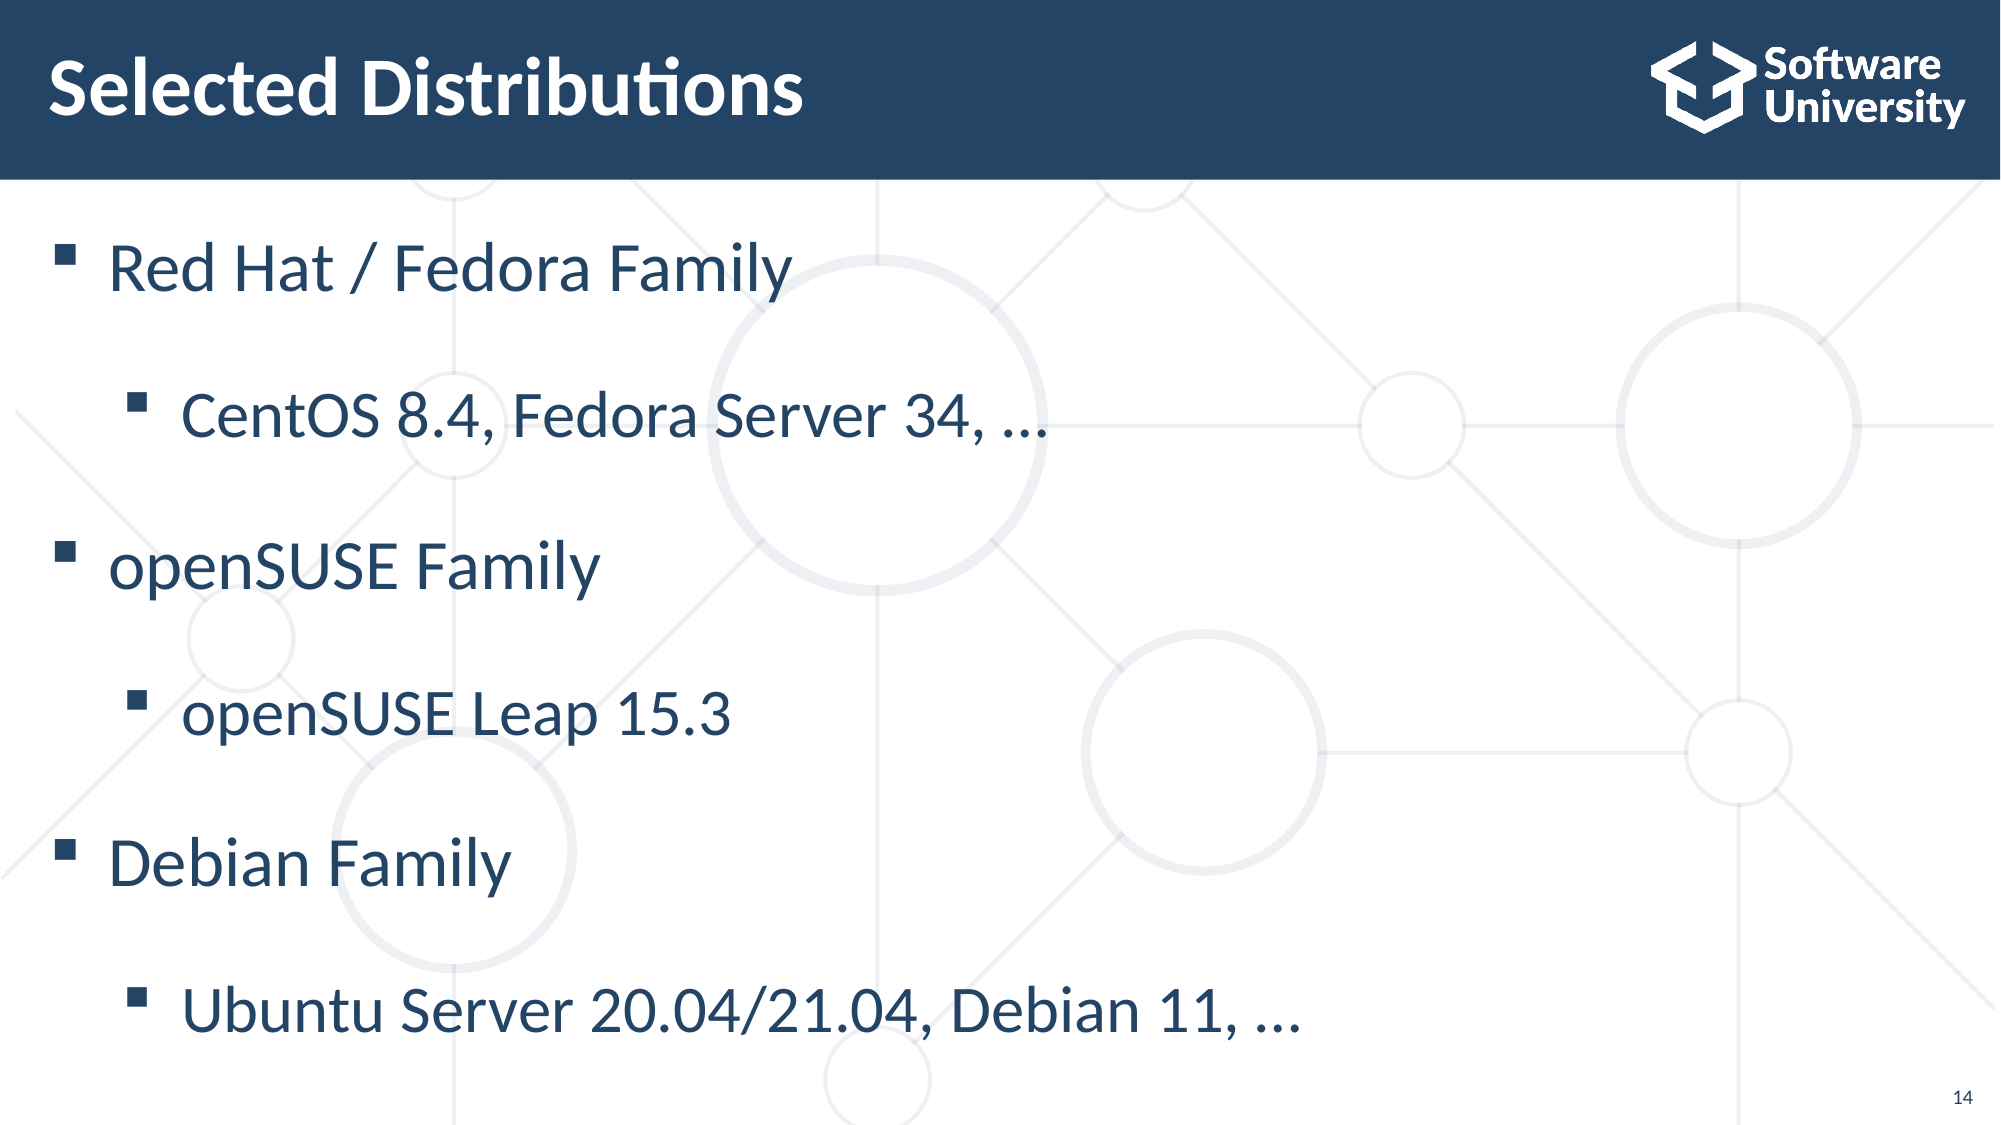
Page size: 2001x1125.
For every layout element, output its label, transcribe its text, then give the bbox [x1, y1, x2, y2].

list Red Hat / Fedora Family CentOS 8.4, Fedora Server 34, … openSUSE Family openSUSE Leap 15.3 Debian Family Ubuntu Server 20.04/21.04, Debian 11, … [31, 172, 1968, 1103]
picture [1651, 41, 1966, 134]
slide_number 14 [1927, 1067, 1989, 1117]
title Selected Distributions [31, 16, 1625, 162]
